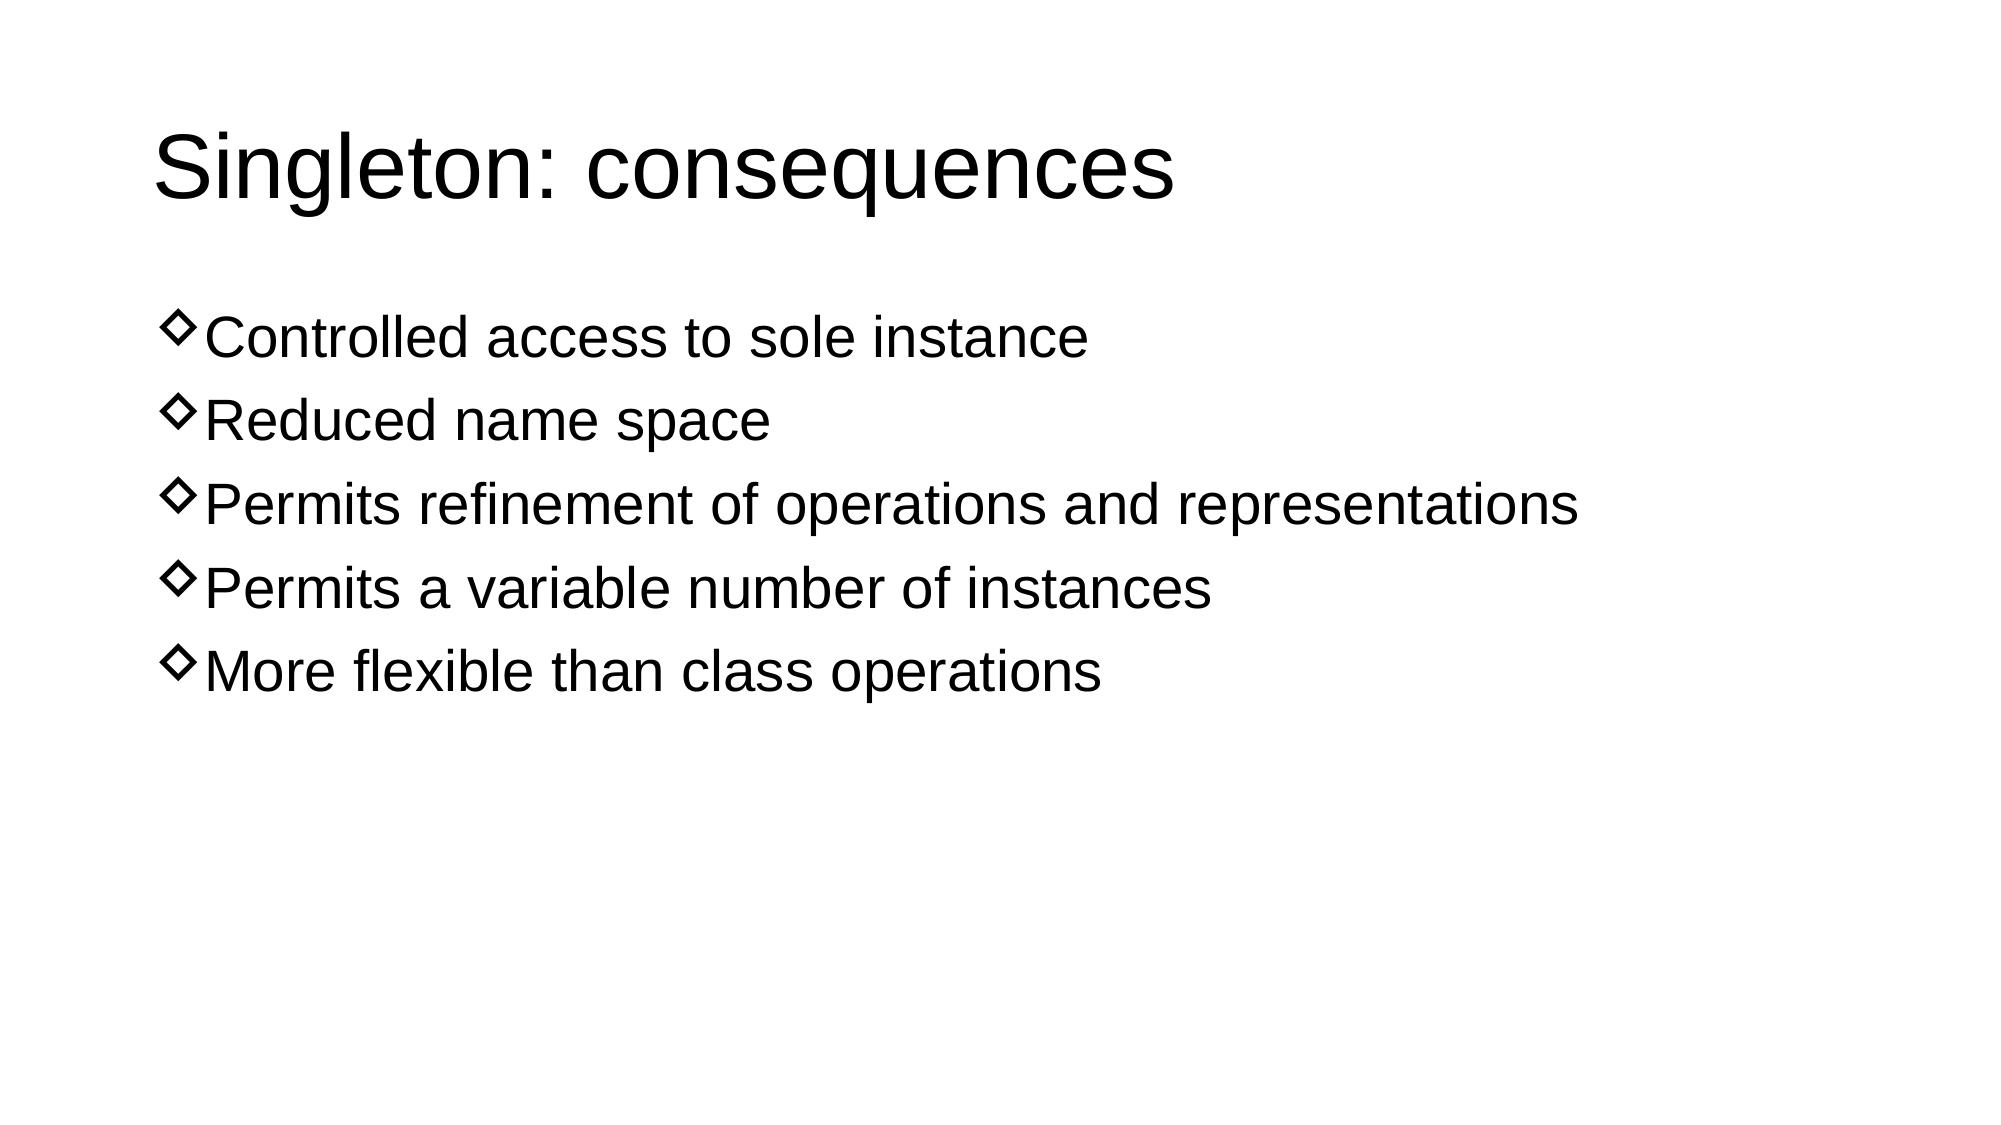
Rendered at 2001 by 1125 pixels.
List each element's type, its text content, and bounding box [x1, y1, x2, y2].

title Singleton: consequences [137, 59, 1863, 278]
list Controlled access to sole instance Reduced name space Permits refinement of operations and representations Permits a variable number of instances More flexible than class operations [137, 299, 1863, 1014]
